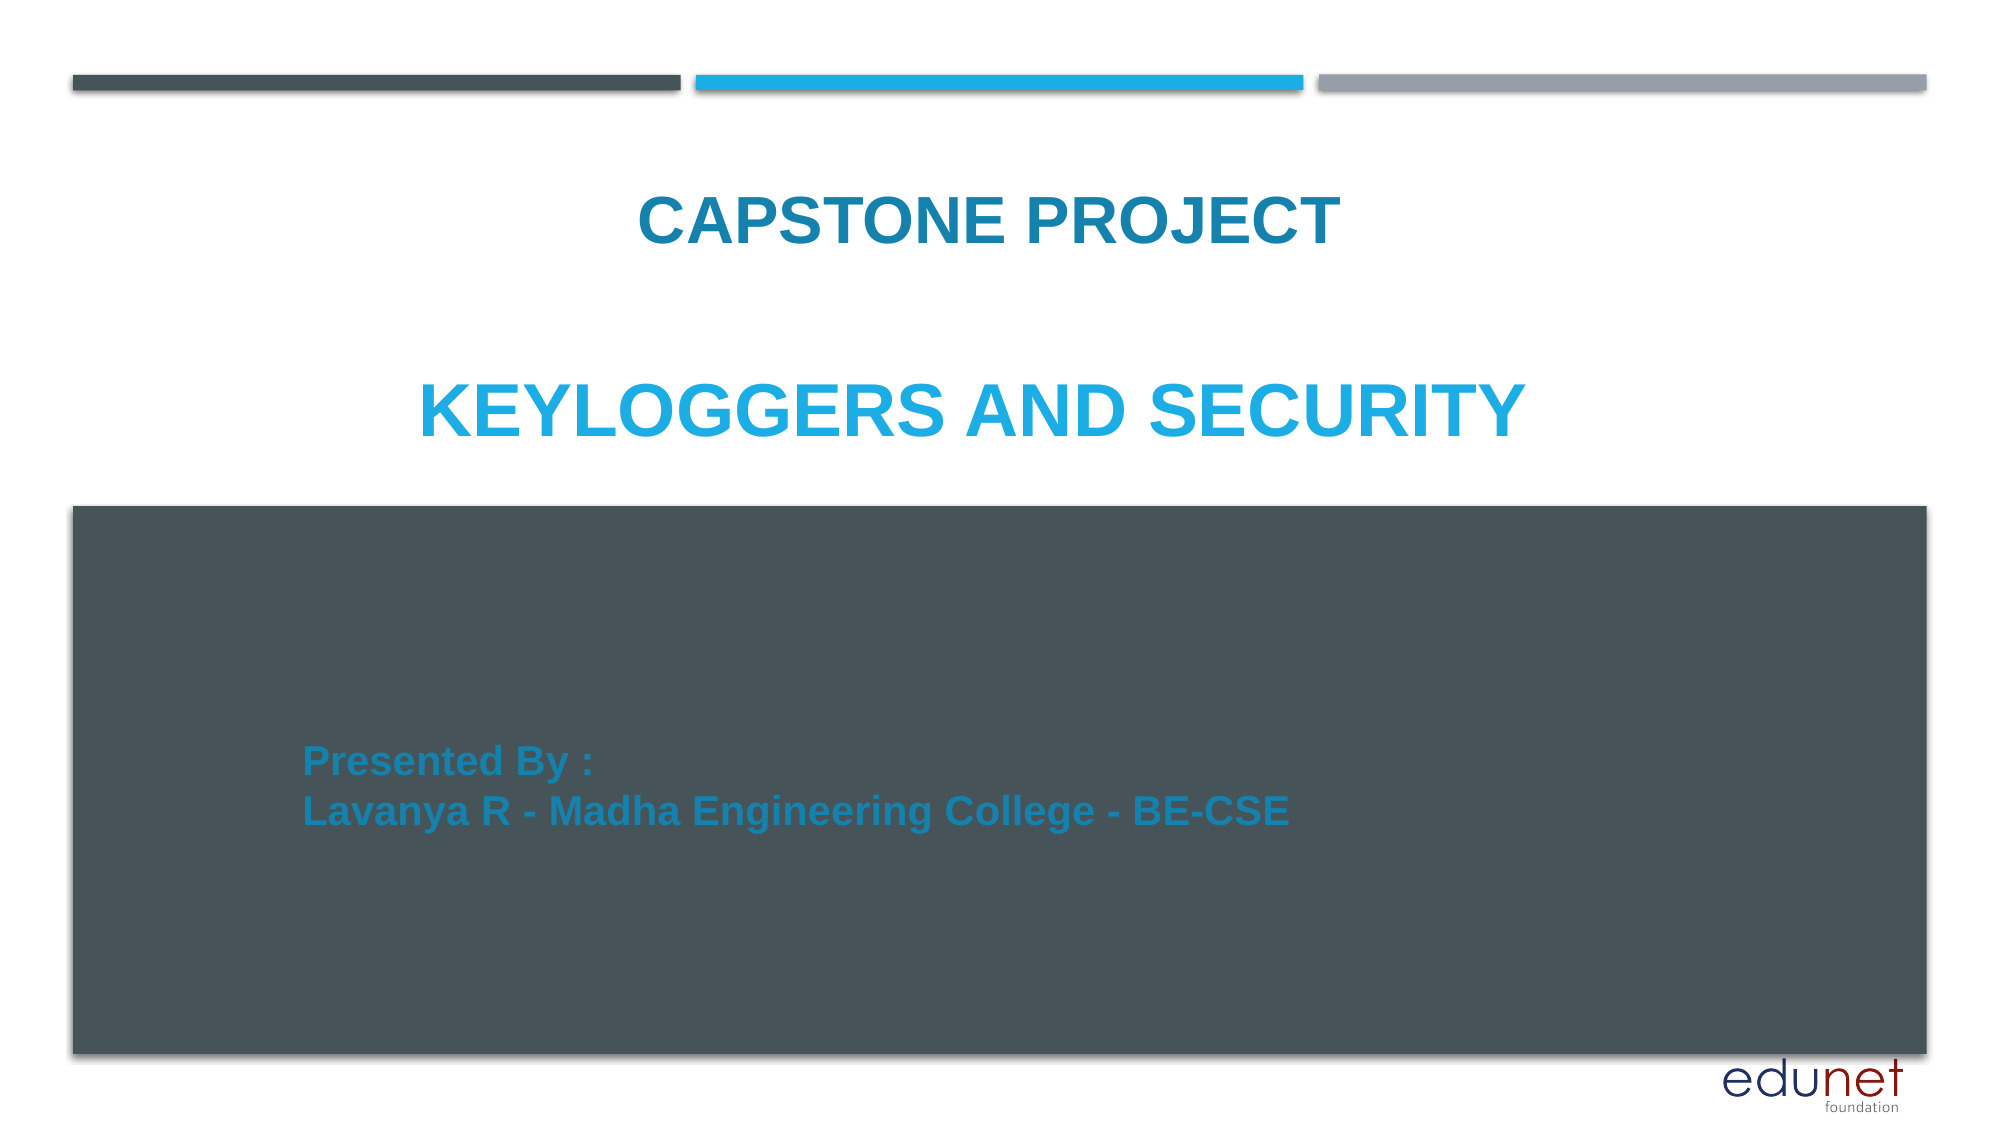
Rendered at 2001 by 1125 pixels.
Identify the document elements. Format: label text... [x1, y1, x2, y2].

title Keyloggers and security [222, 298, 1723, 460]
picture [1719, 1056, 1905, 1116]
text_box Presented By : Lavanya R - Madha Engineering College - BE-CSE [287, 726, 1693, 887]
text_box CAPSTONE PROJECT [0, 169, 2000, 265]
